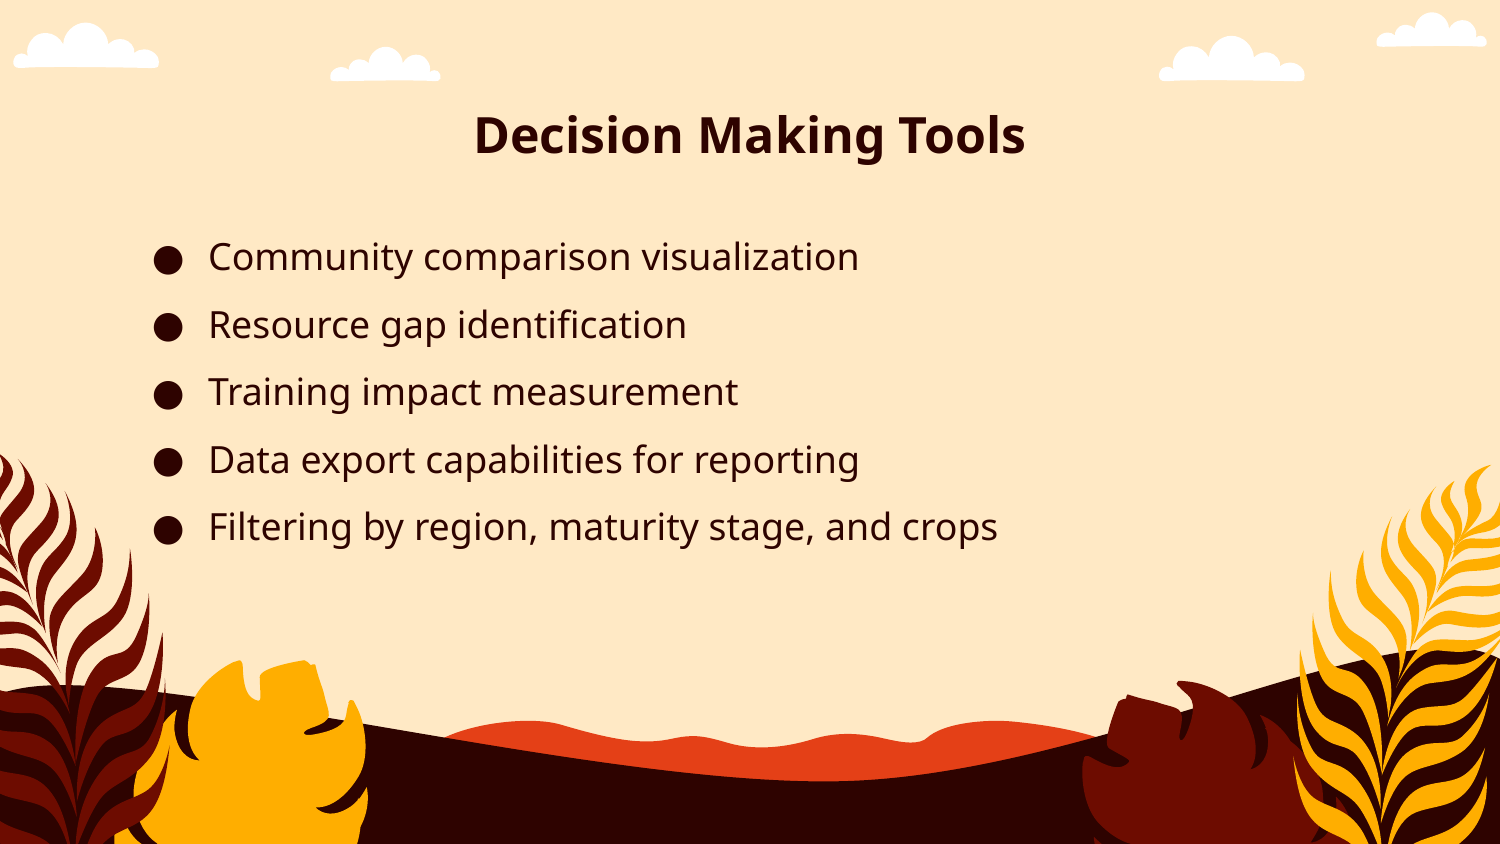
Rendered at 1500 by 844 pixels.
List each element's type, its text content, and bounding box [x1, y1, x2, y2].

list Community comparison visualization Resource gap identification Training impact measurement Data export capabilities for reporting Filtering by region, maturity stage, and crops [118, 196, 1382, 819]
title Decision Making Tools [118, 58, 1382, 196]
